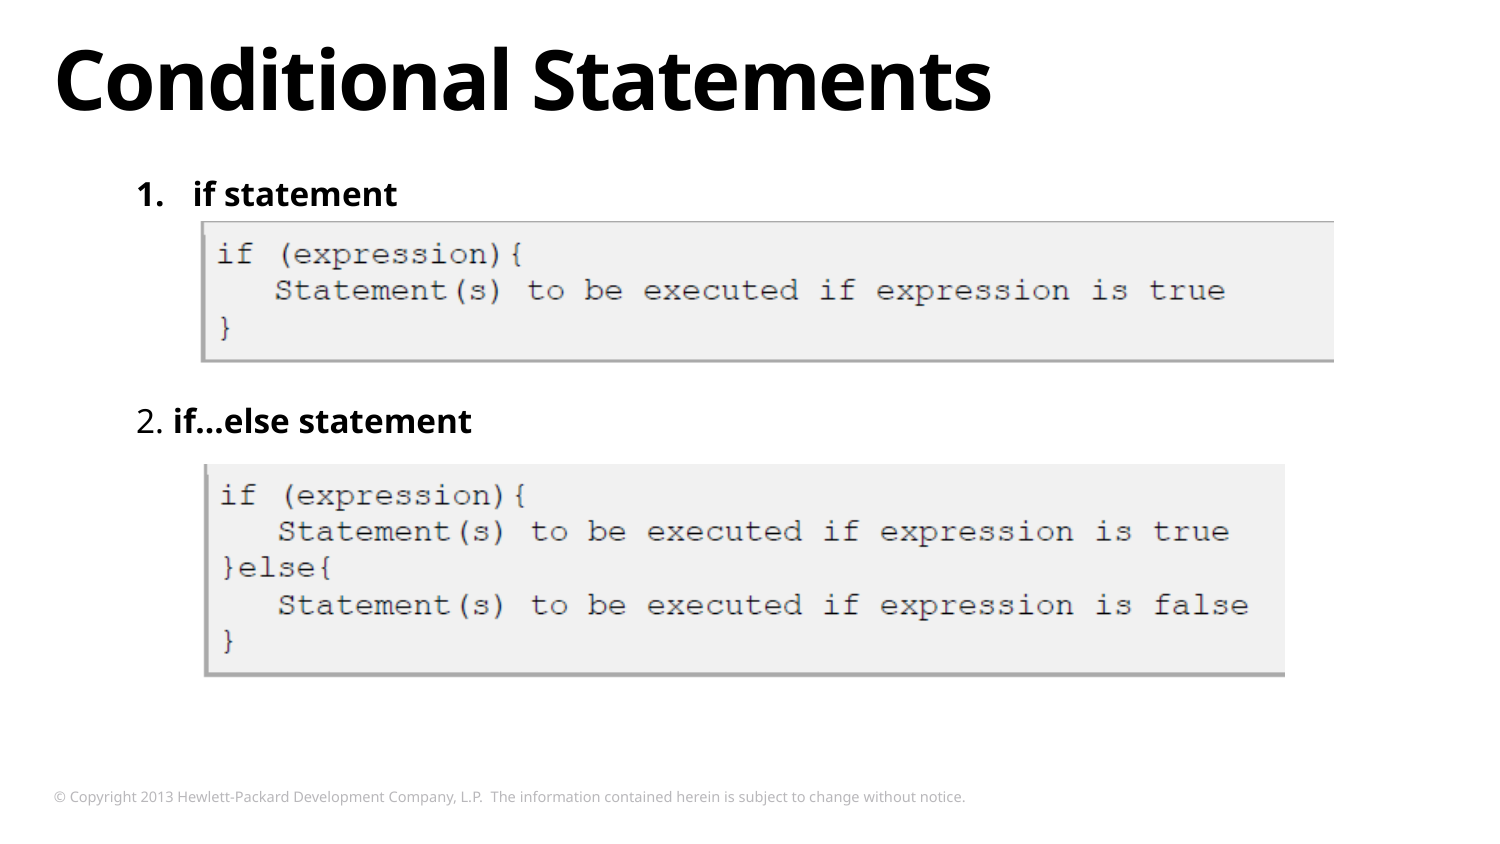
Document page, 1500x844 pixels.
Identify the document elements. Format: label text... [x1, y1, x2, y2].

text_box 2. if...else statement [121, 392, 888, 448]
picture [197, 464, 1285, 682]
picture [197, 221, 1335, 366]
text_box if statement [121, 166, 1159, 221]
title Conditional Statements [53, 38, 1239, 152]
